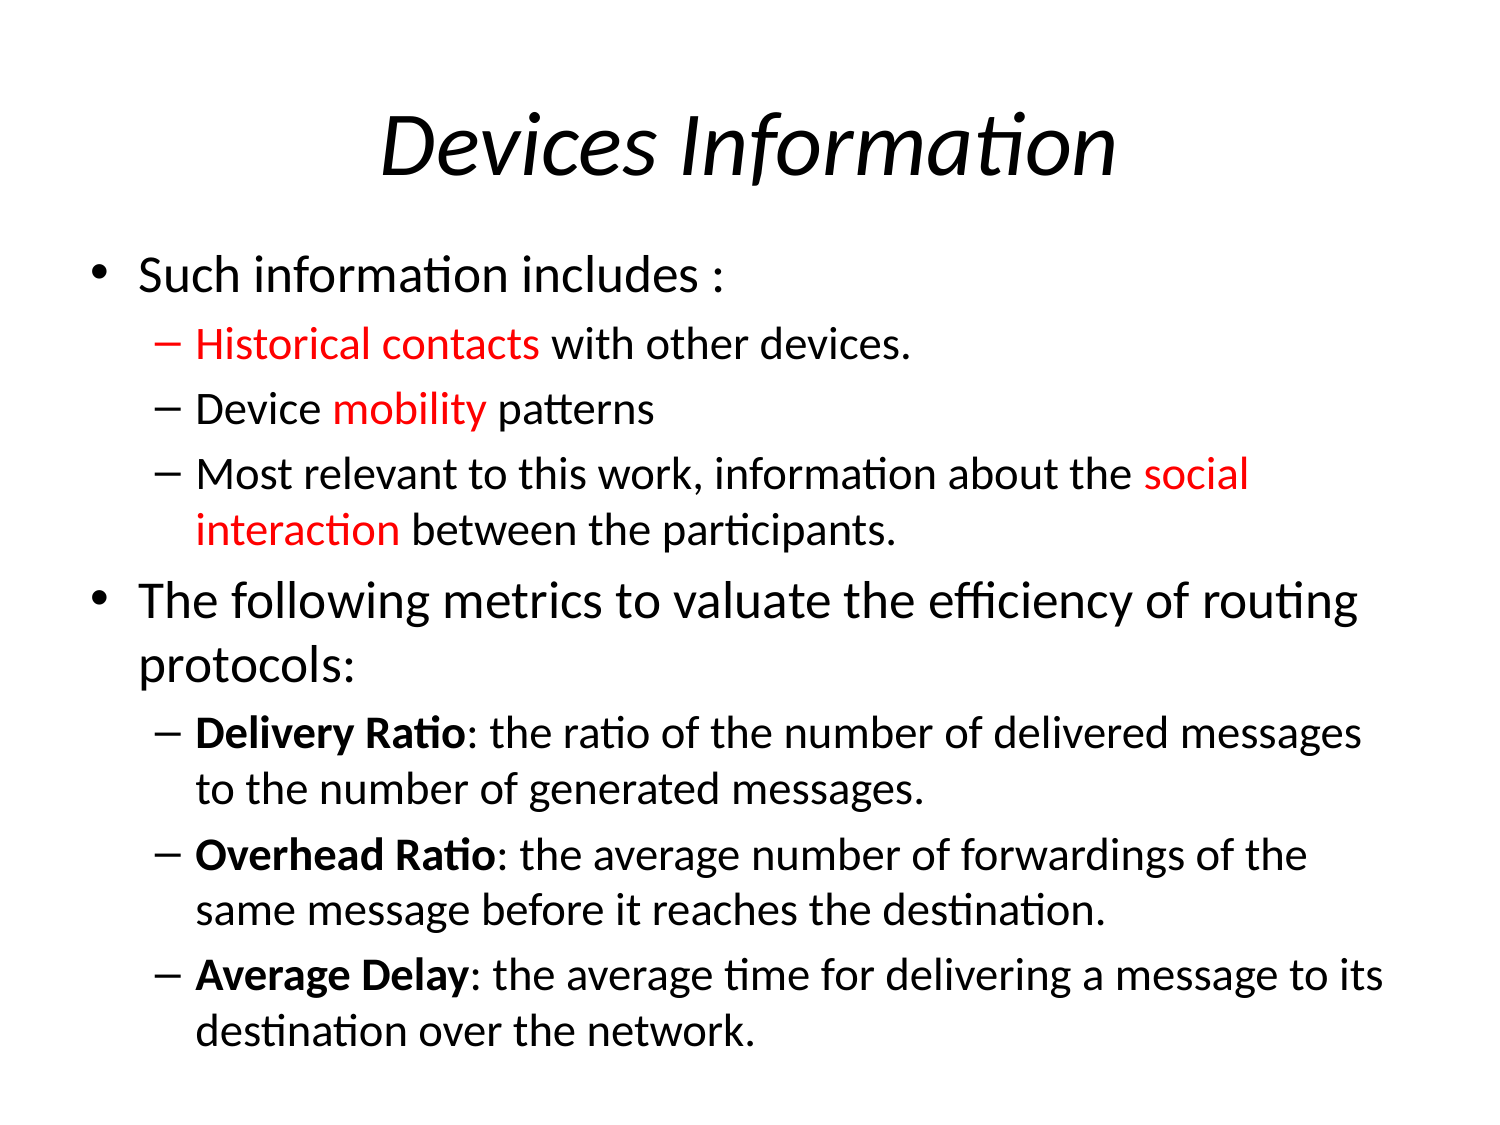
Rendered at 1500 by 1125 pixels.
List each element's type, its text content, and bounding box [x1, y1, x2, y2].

list Such information includes : Historical contacts with other devices. Device mobility patterns Most relevant to this work, information about the social interaction between the participants. The following metrics to valuate the efficiency of routing protocols: Delivery Ratio: the ratio of the number of delivered messages to the number of generated messages. Overhead Ratio: the average number of forwardings of the same message before it reaches the destination. Average Delay: the average time for delivering a message to its destination over the network. [75, 231, 1425, 1071]
title Devices Information [75, 45, 1425, 231]
